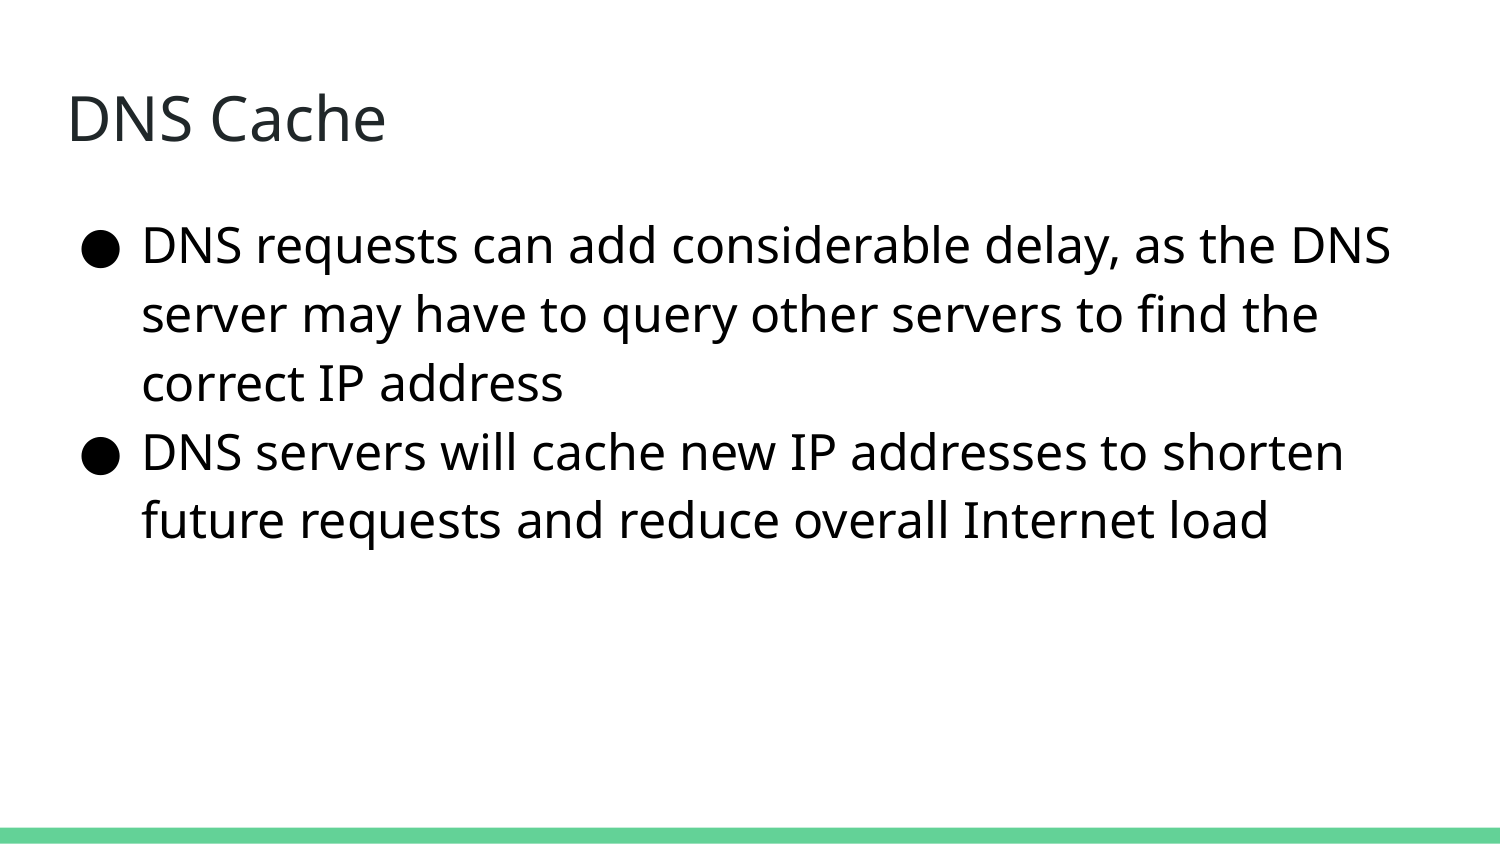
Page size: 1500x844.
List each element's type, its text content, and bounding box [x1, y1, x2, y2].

list DNS requests can add considerable delay, as the DNS server may have to query other servers to find the correct IP address DNS servers will cache new IP addresses to shorten future requests and reduce overall Internet load [51, 189, 1449, 750]
title DNS Cache [51, 64, 1449, 167]
